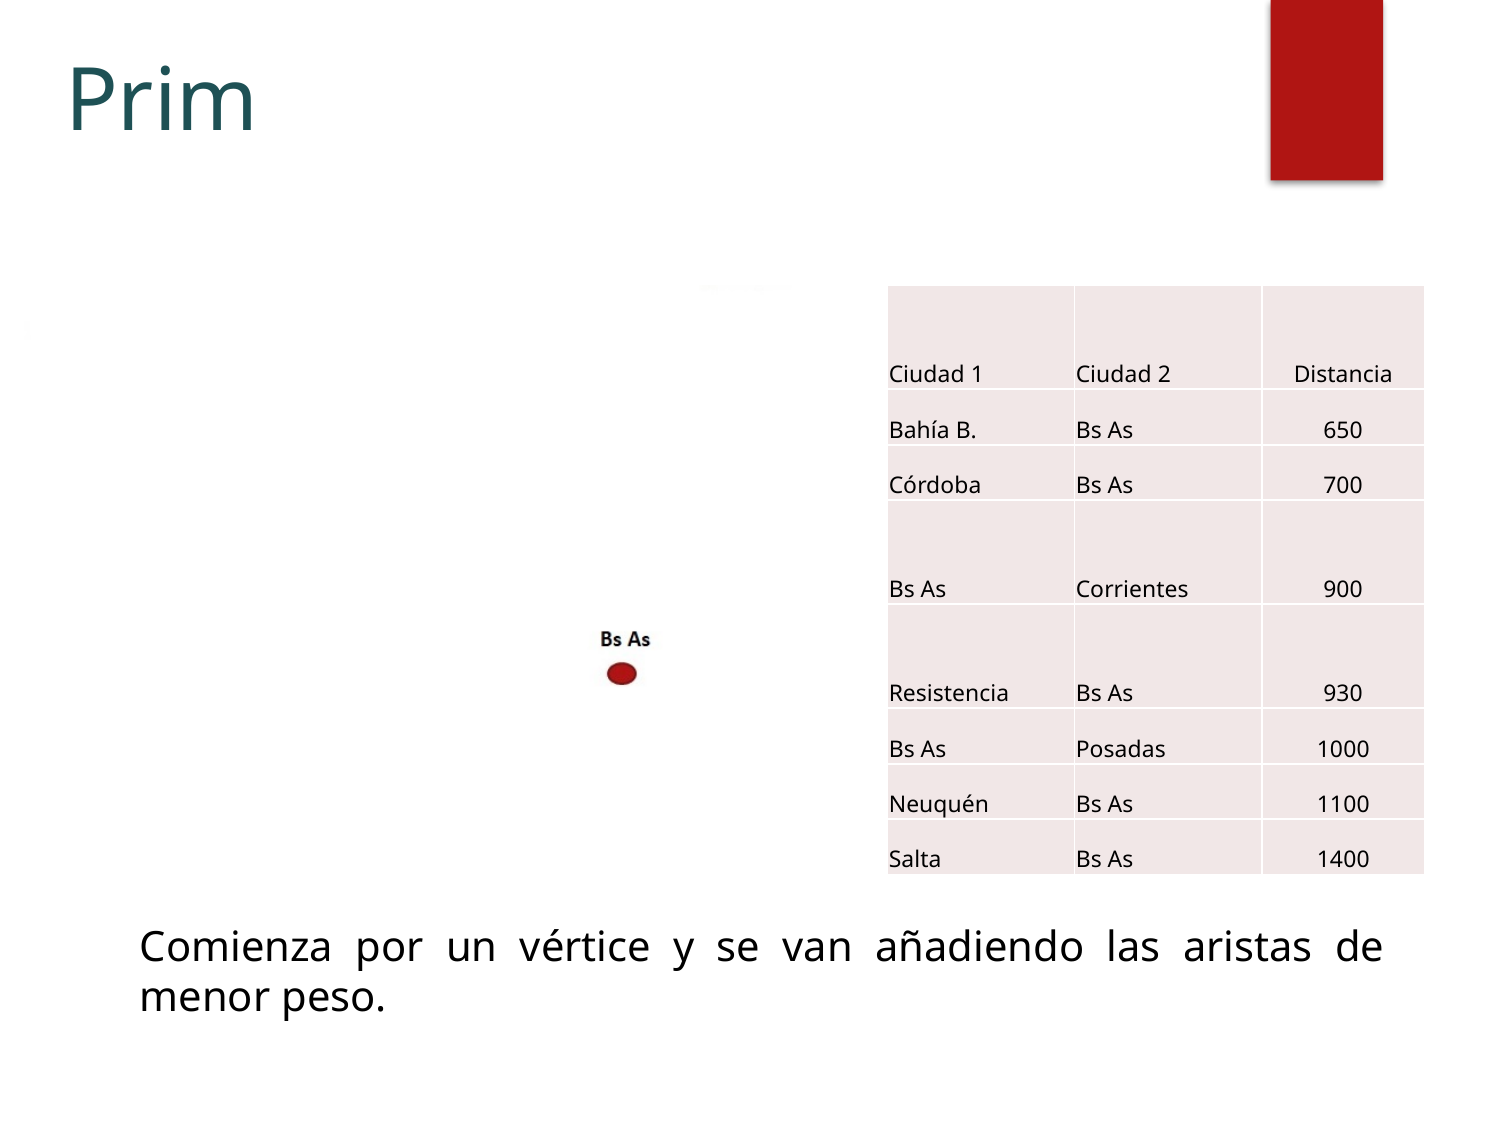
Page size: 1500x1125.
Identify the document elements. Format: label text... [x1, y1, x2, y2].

table_header Distancia [1263, 286, 1424, 388]
title Prim [50, 35, 1400, 223]
table_cell Salta [888, 820, 1074, 874]
table_cell Bs As [1075, 765, 1261, 818]
picture [24, 285, 874, 840]
text_box Comienza por un vértice y se van añadiendo las aristas de menor peso. [124, 912, 1400, 1028]
table_cell 900 [1263, 501, 1424, 603]
table_cell 930 [1263, 605, 1424, 707]
table_cell Corrientes [1075, 501, 1261, 603]
table_cell 1000 [1263, 709, 1424, 763]
table_cell Bahía B. [888, 390, 1074, 444]
table_cell Neuquén [888, 765, 1074, 818]
table_cell Bs As [1075, 605, 1261, 707]
table_cell 650 [1263, 390, 1424, 444]
table_header Ciudad 1 [888, 286, 1074, 388]
table_cell Córdoba [888, 446, 1074, 499]
table_cell Bs As [888, 709, 1074, 763]
table_cell Posadas [1075, 709, 1261, 763]
table_cell Bs As [1075, 446, 1261, 499]
table_cell Bs As [1075, 390, 1261, 444]
table_cell 1100 [1263, 765, 1424, 818]
table_header Ciudad 2 [1075, 286, 1261, 388]
table_cell Bs As [1075, 820, 1261, 874]
table_cell Resistencia [888, 605, 1074, 707]
table_cell 700 [1263, 446, 1424, 499]
table_cell 1400 [1263, 820, 1424, 874]
table_cell Bs As [888, 501, 1074, 603]
